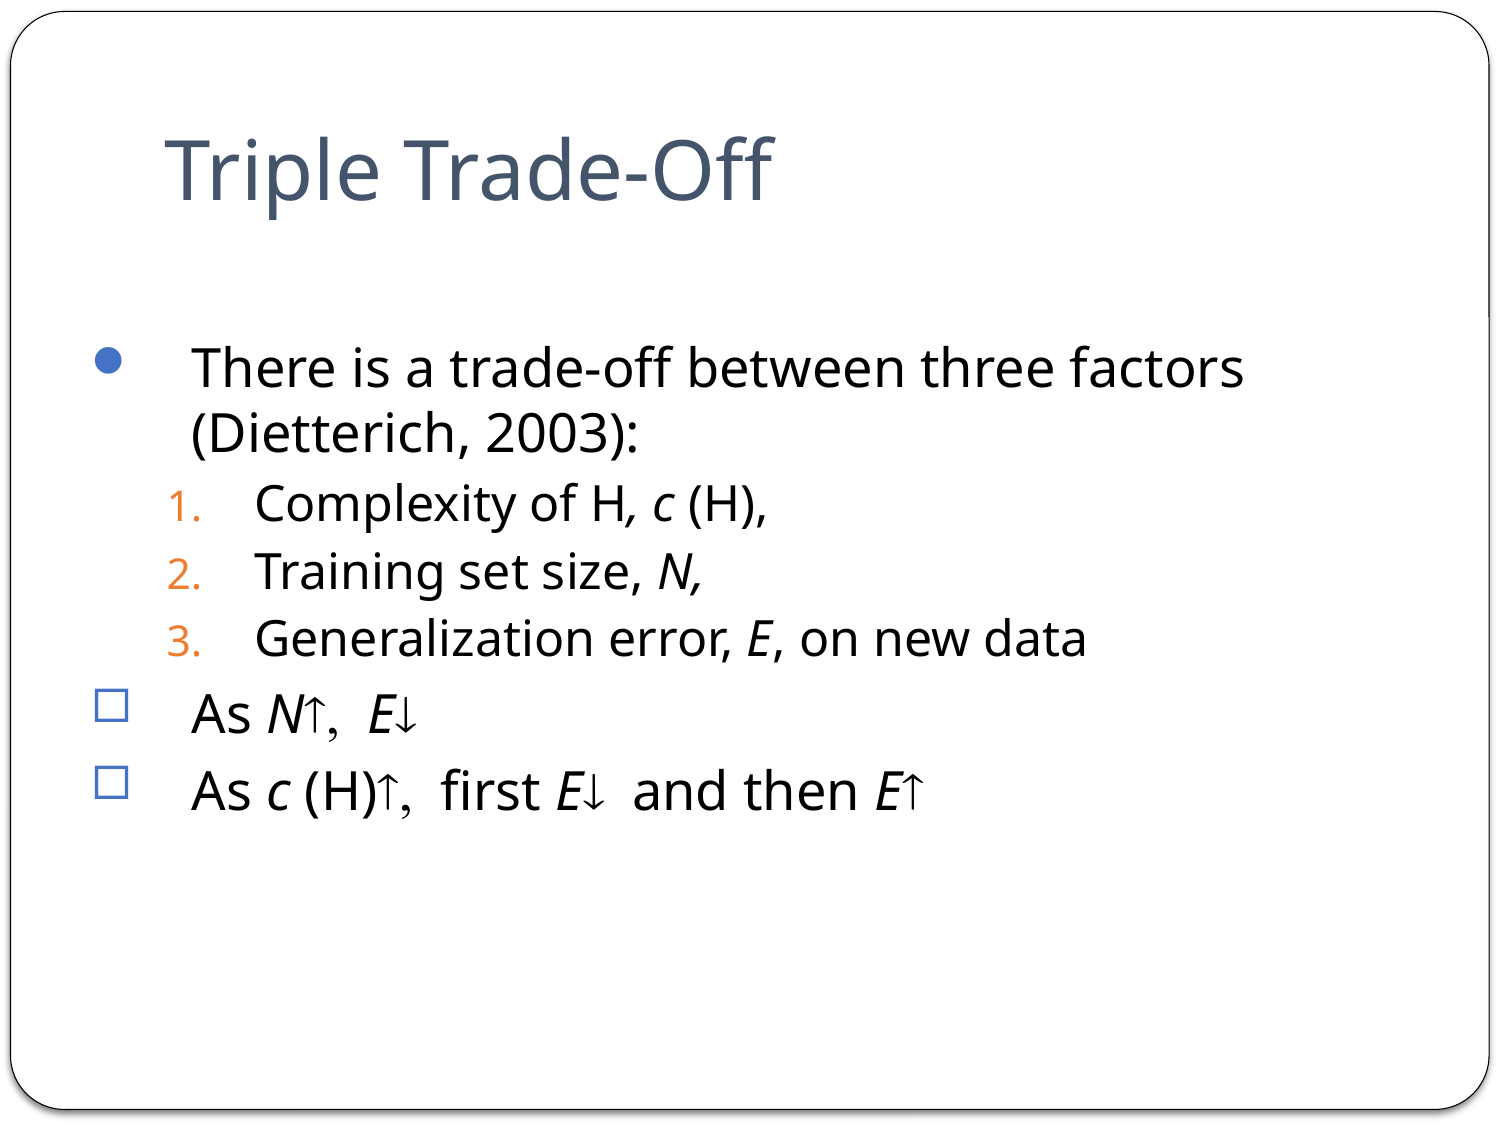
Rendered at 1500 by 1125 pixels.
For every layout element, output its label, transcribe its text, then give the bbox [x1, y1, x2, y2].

title Triple Trade-Off [150, 45, 1425, 233]
list There is a trade-off between three factors (Dietterich, 2003): Complexity of H, c (H), Training set size, N, Generalization error, E, on new data As N­, E¯ As c (H)­, first E¯ and then E­ [76, 326, 1427, 964]
